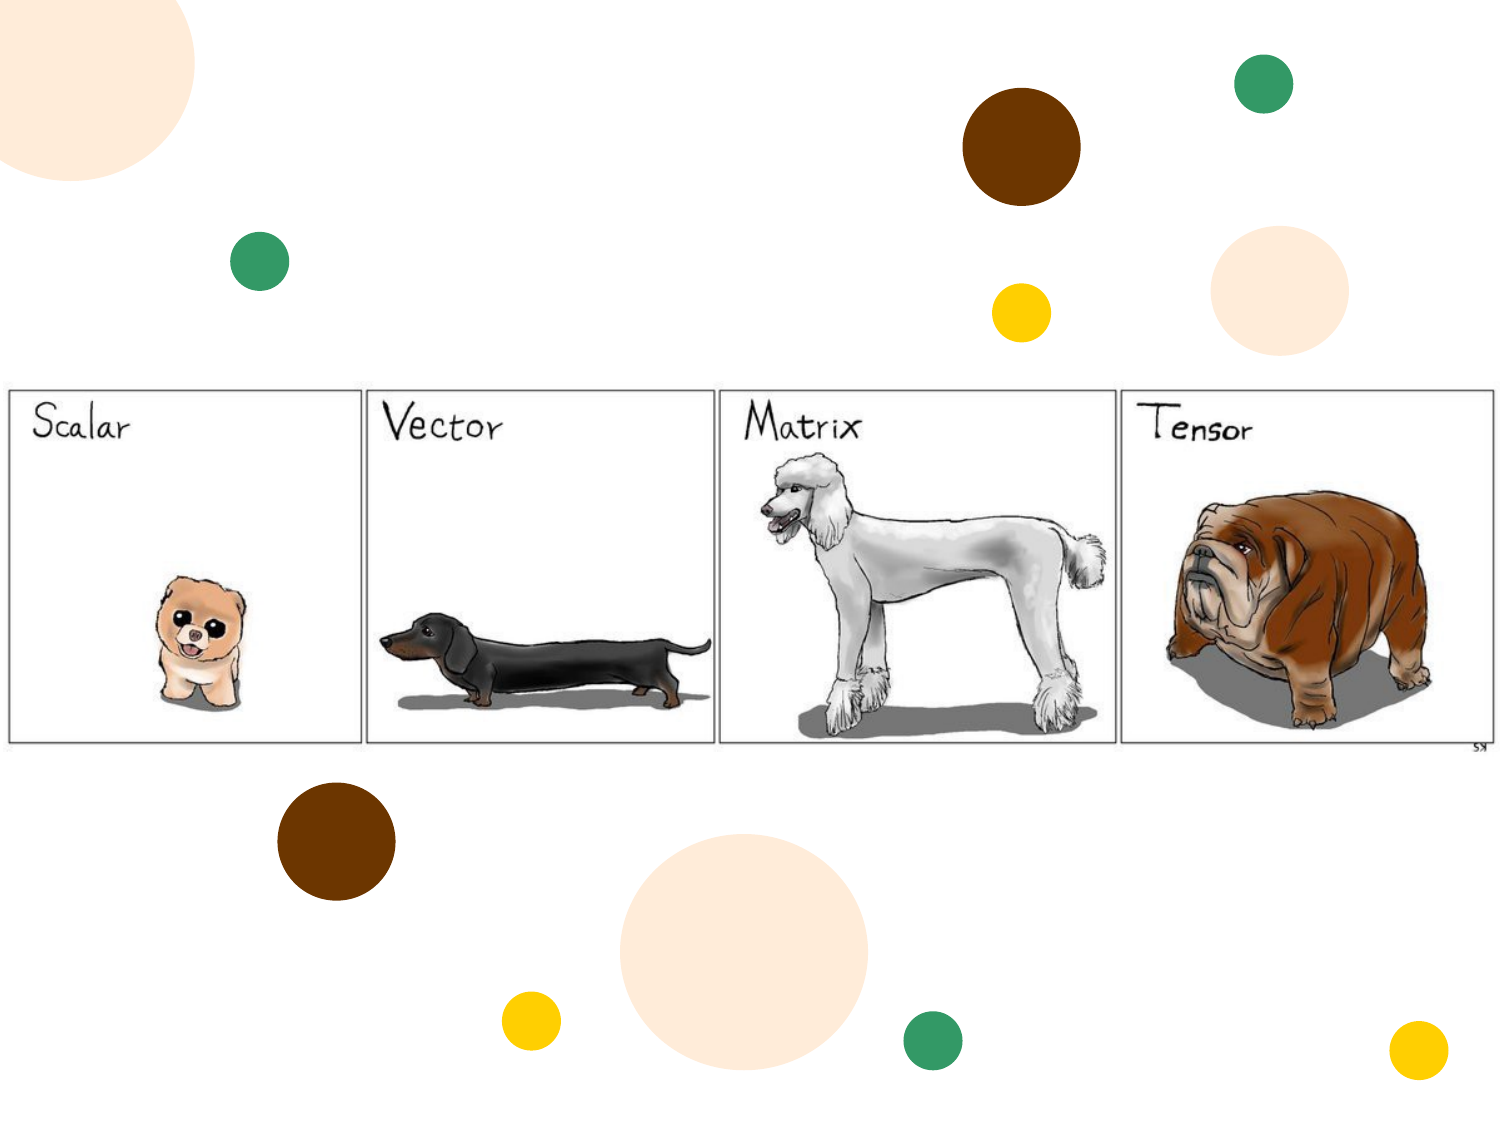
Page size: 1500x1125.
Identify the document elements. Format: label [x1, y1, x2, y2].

text_box [1387, 1018, 1451, 1083]
text_box [275, 780, 398, 903]
text_box [1208, 223, 1352, 358]
text_box [1232, 52, 1296, 116]
picture [3, 381, 1500, 757]
text_box [960, 85, 1083, 209]
text_box [0, 0, 197, 184]
text_box [617, 831, 871, 1073]
text_box [989, 281, 1054, 345]
text_box [901, 1009, 965, 1073]
text_box [499, 989, 564, 1053]
text_box [228, 229, 292, 293]
